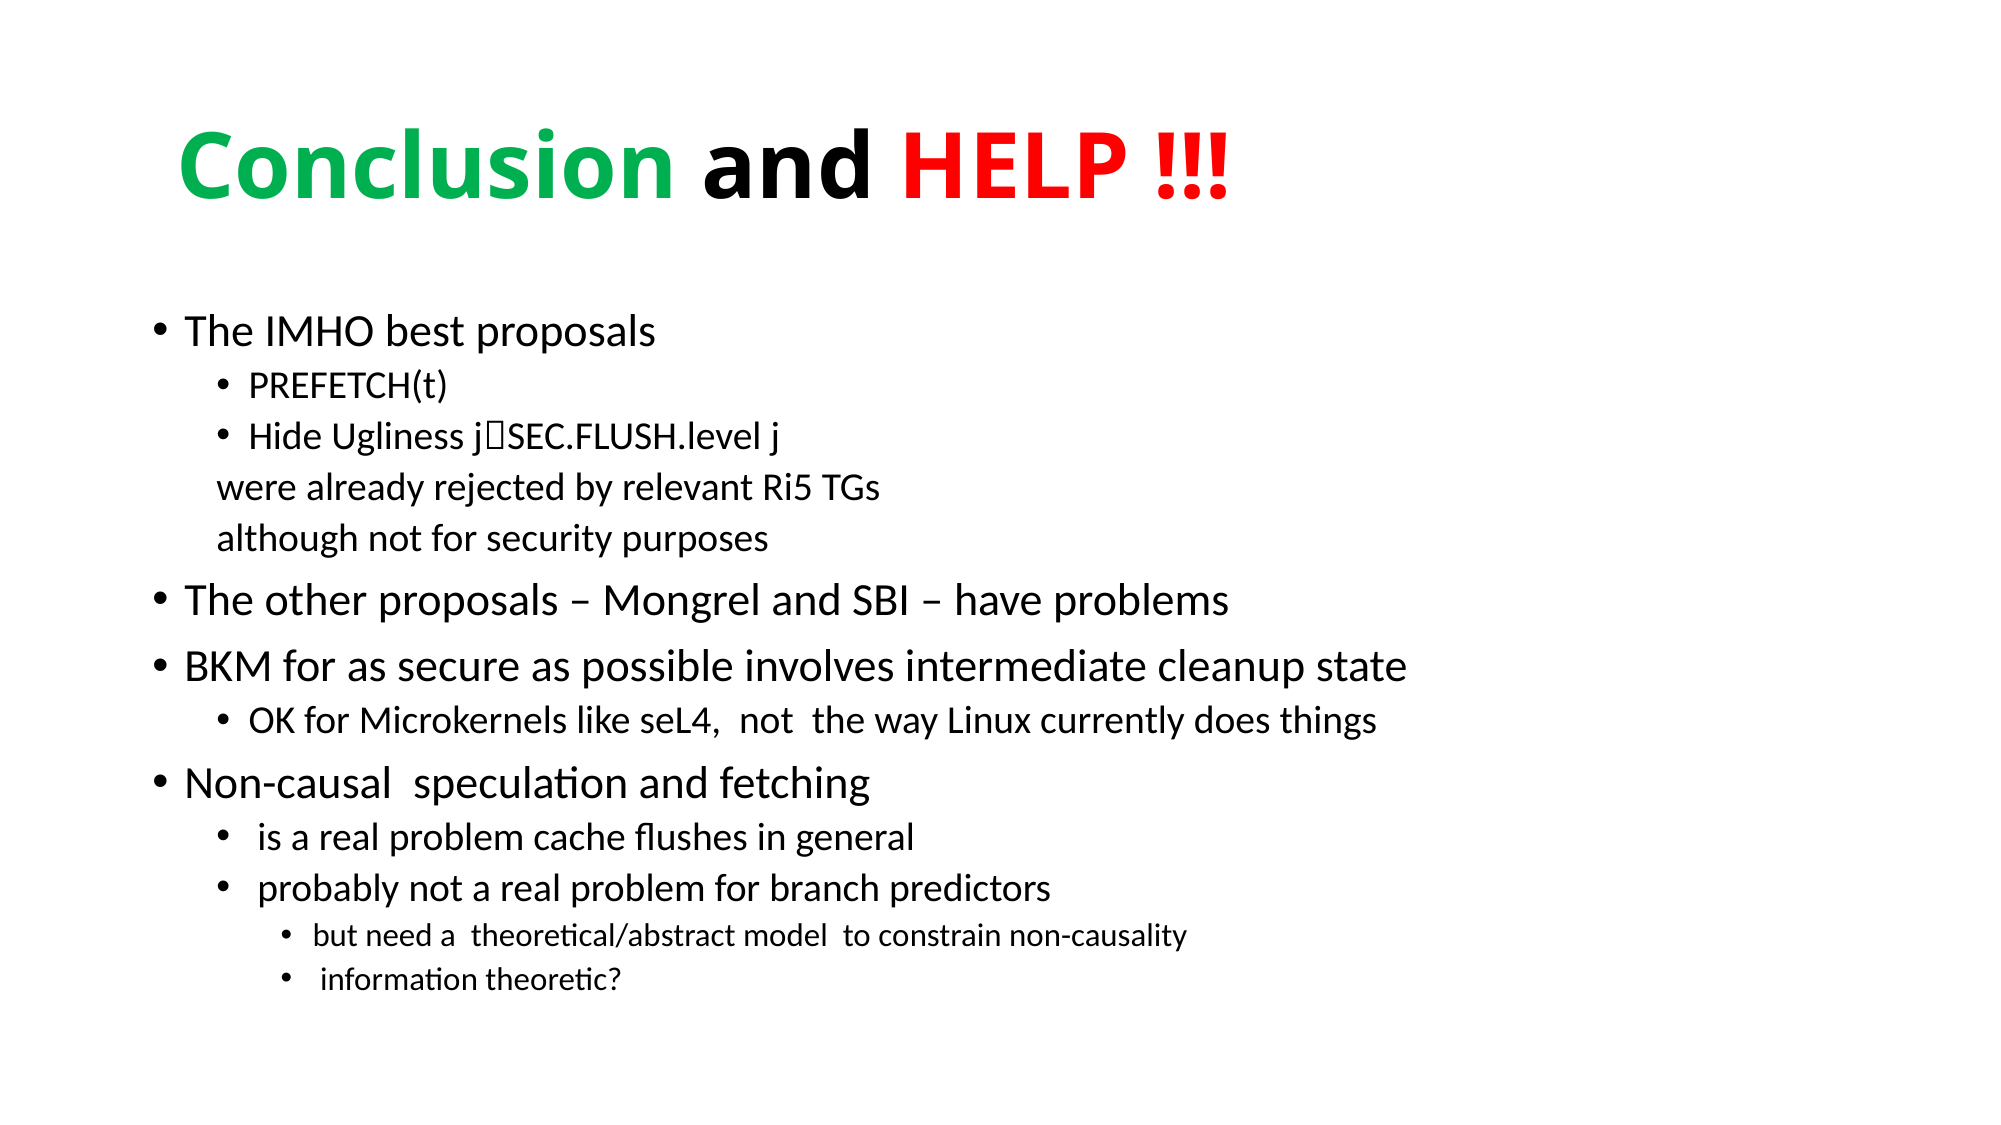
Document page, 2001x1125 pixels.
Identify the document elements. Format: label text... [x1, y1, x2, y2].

list The IMHO best proposals PREFETCH(t) Hide Ugliness jSEC.FLUSH.level j were already rejected by relevant Ri5 TGs although not for security purposes The other proposals – Mongrel and SBI – have problems BKM for as secure as possible involves intermediate cleanup state OK for Microkernels like seL4, not the way Linux currently does things Non-causal speculation and fetching is a real problem cache flushes in general probably not a real problem for branch predictors but need a theoretical/abstract model to constrain non-causality information theoretic? [137, 299, 1863, 1014]
title Conclusion and HELP !!! [137, 59, 1863, 278]
